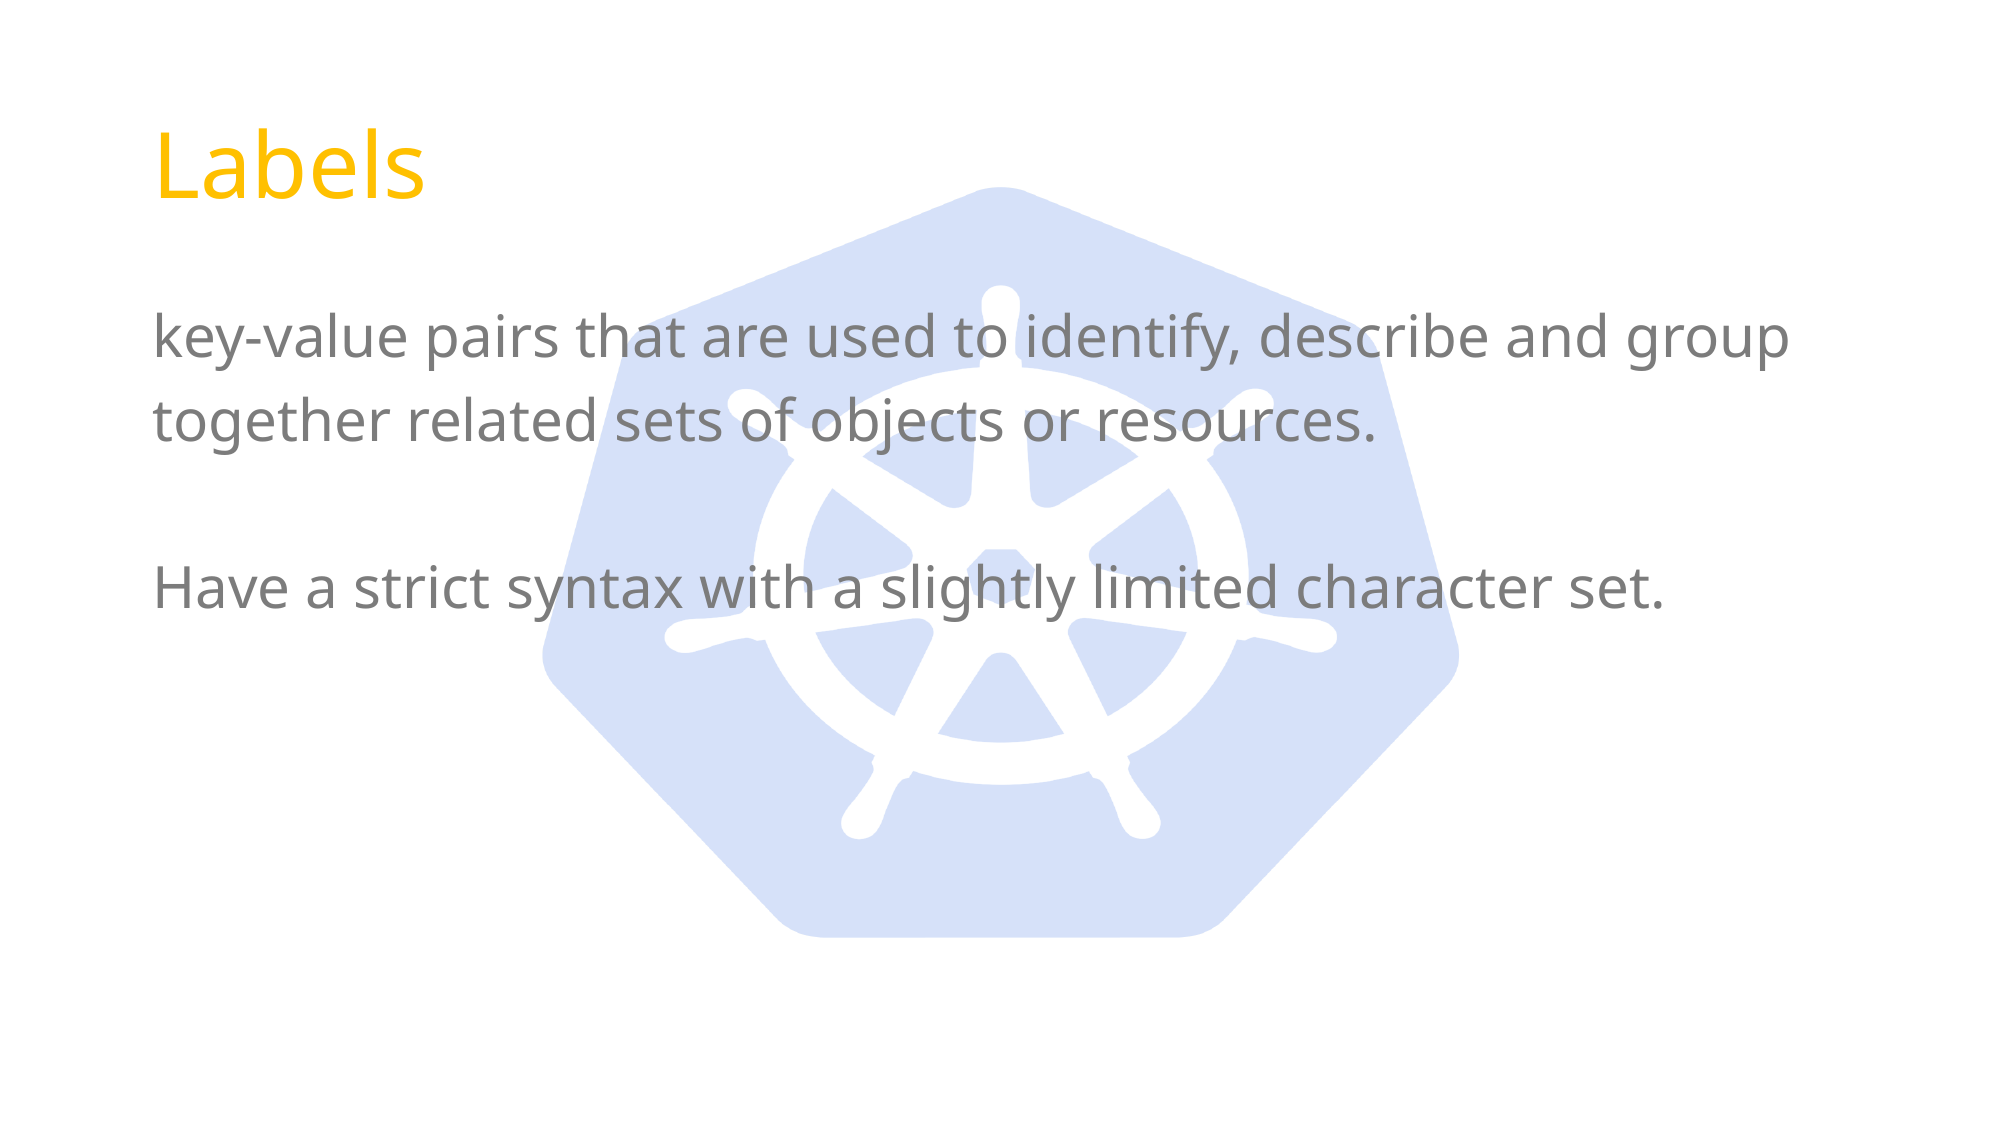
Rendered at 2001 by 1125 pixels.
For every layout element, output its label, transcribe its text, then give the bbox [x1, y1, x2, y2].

list key-value pairs that are used to identify, describe and group together related sets of objects or resources. Have a strict syntax with a slightly limited character set. [137, 299, 1863, 1014]
title Labels [137, 59, 1863, 278]
